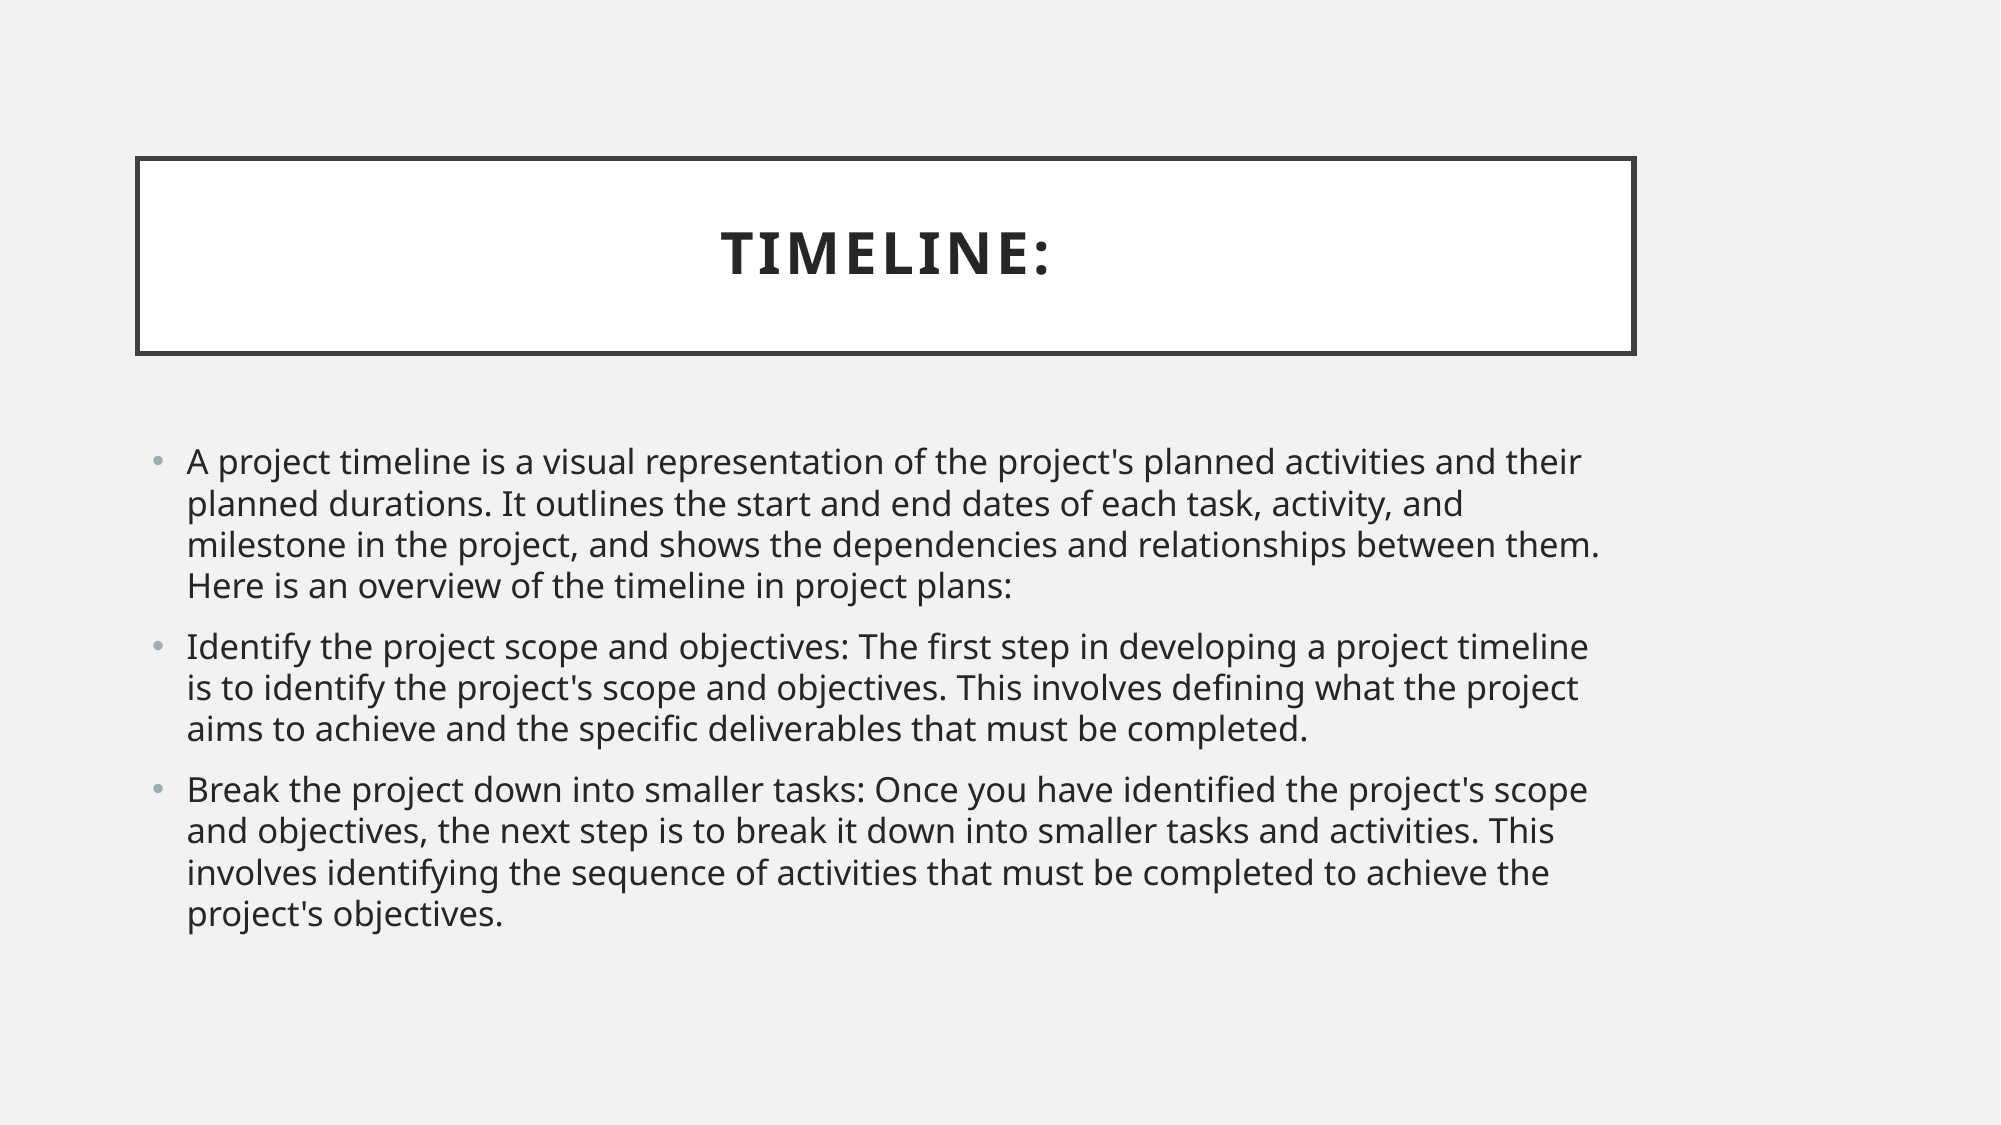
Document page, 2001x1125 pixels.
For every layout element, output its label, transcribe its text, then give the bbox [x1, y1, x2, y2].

list A project timeline is a visual representation of the project's planned activities and their planned durations. It outlines the start and end dates of each task, activity, and milestone in the project, and shows the dependencies and relationships between them. Here is an overview of the timeline in project plans: Identify the project scope and objectives: The first step in developing a project timeline is to identify the project's scope and objectives. This involves defining what the project aims to achieve and the specific deliverables that must be completed. Break the project down into smaller tasks: Once you have identified the project's scope and objectives, the next step is to break it down into smaller tasks and activities. This involves identifying the sequence of activities that must be completed to achieve the project's objectives. [137, 432, 1634, 942]
title Timeline: [135, 156, 1637, 356]
